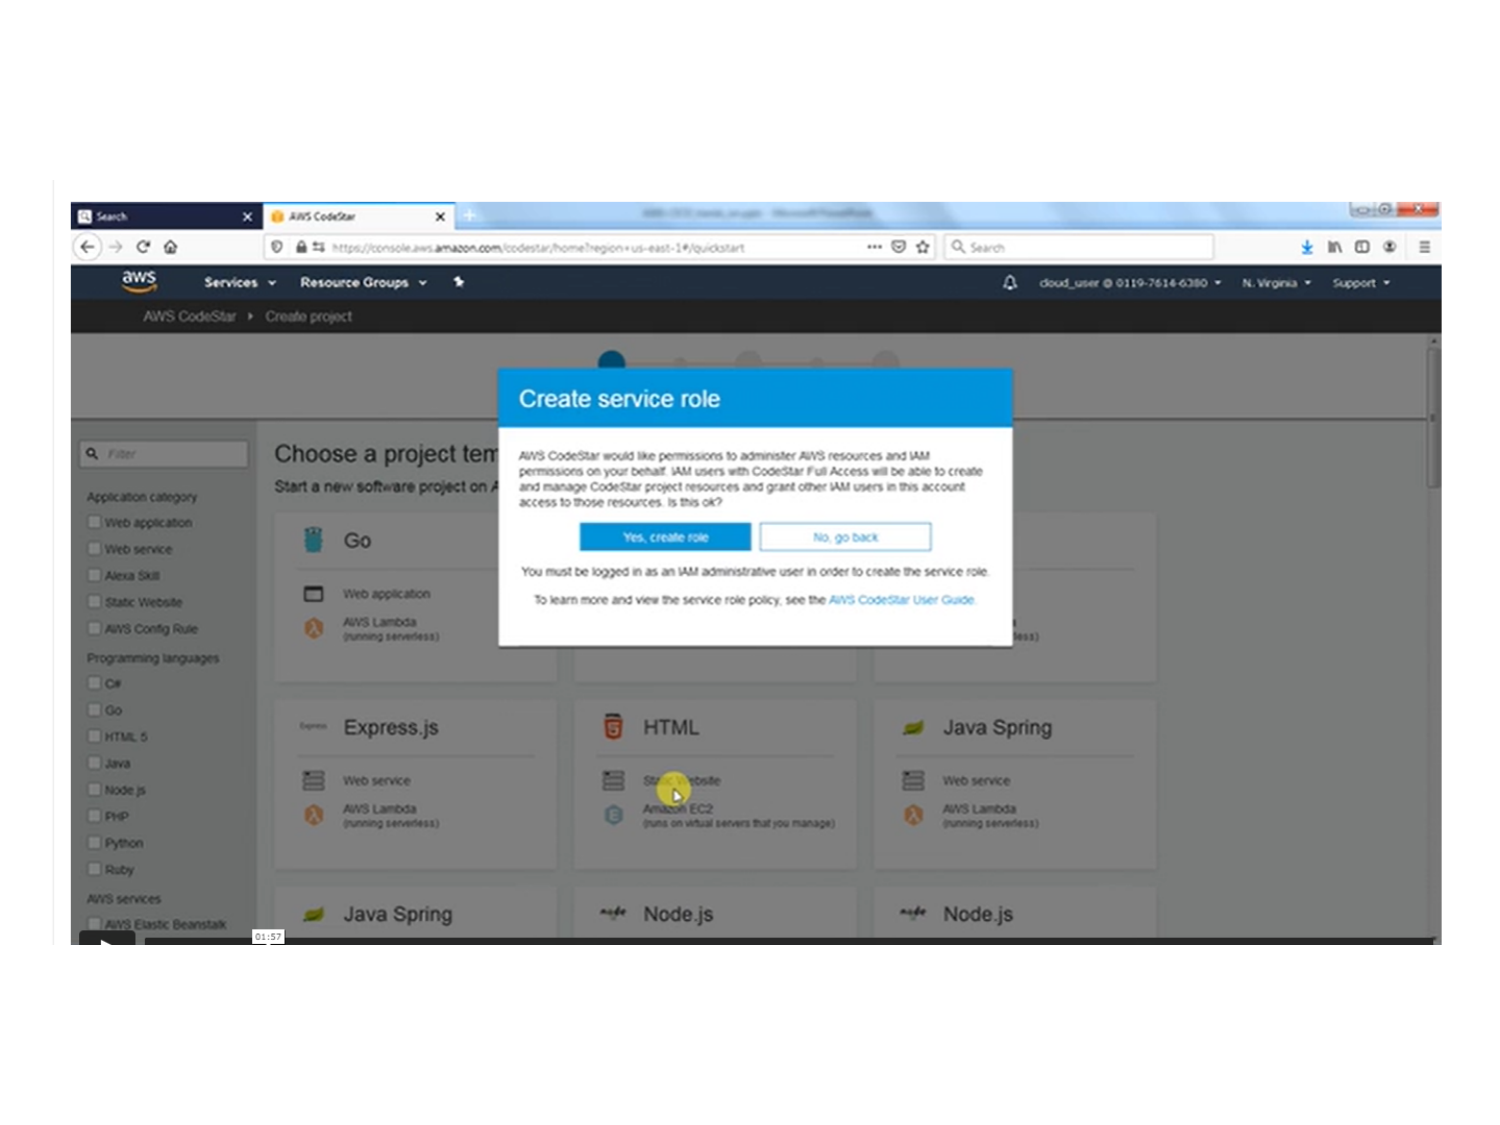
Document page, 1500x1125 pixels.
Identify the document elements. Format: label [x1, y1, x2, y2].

picture [50, 179, 1450, 946]
